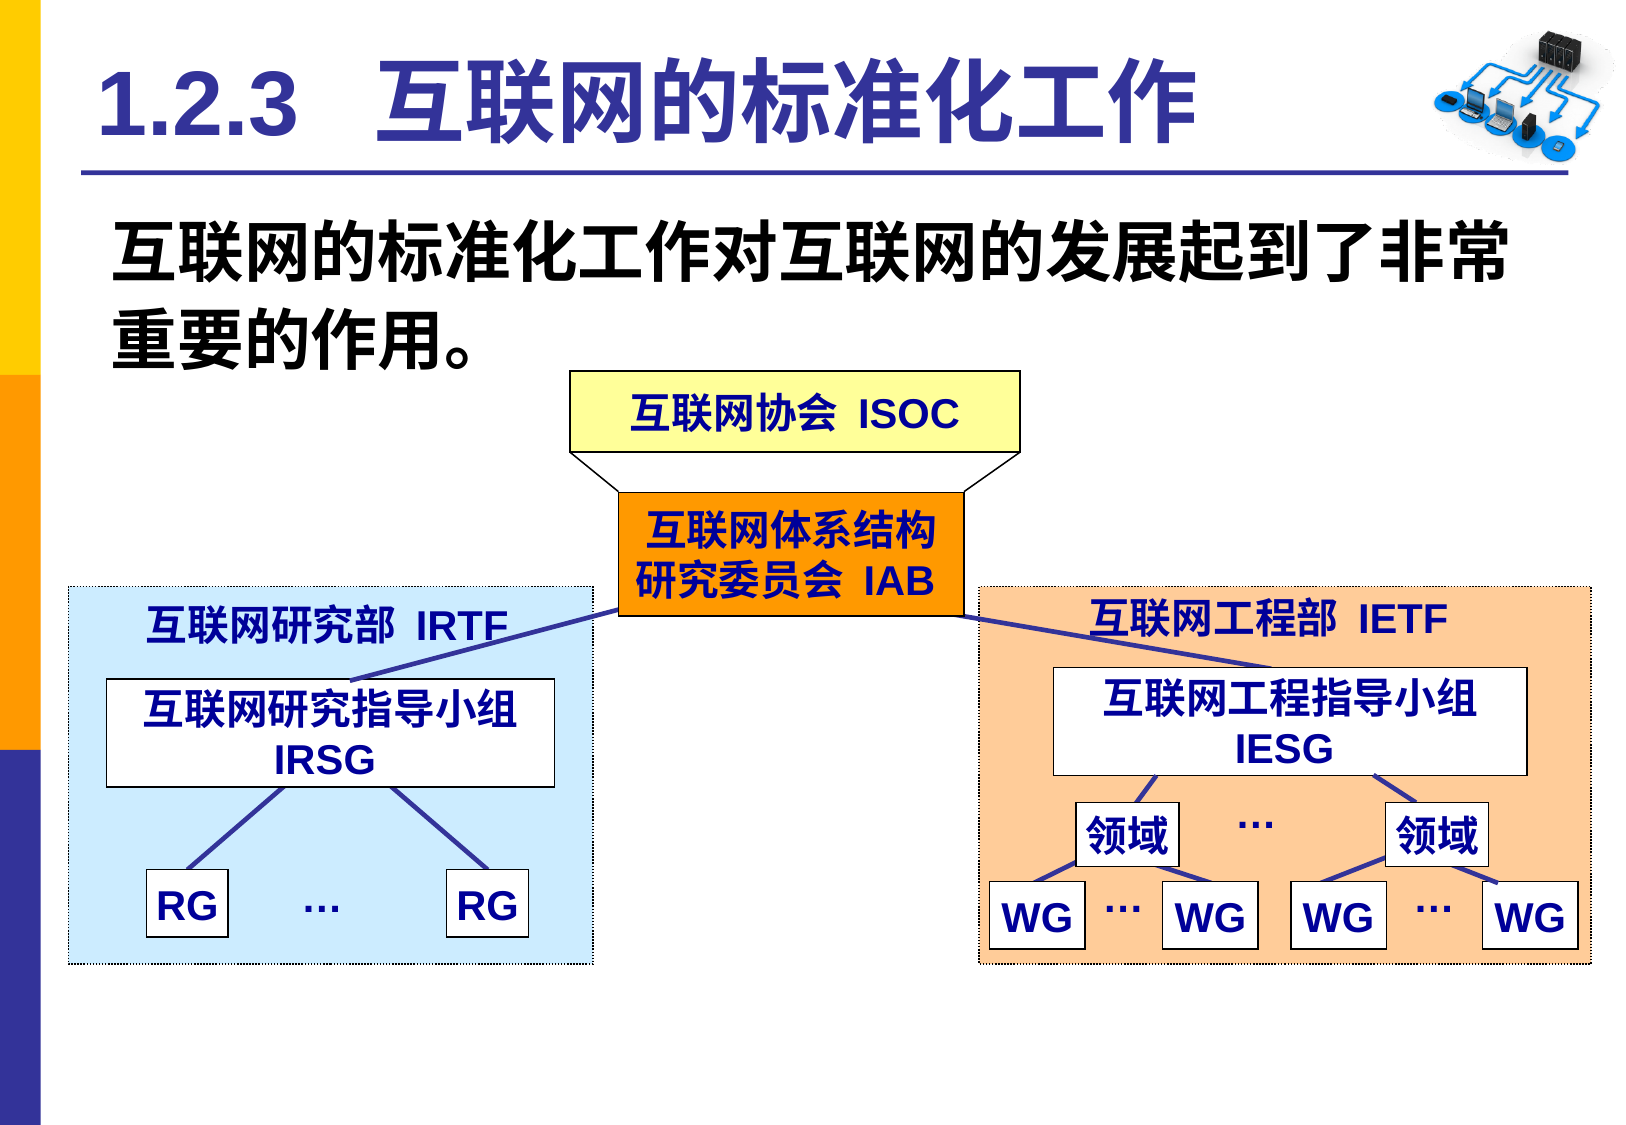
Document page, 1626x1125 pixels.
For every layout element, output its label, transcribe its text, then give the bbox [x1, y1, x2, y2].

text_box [68, 370, 1592, 965]
title 1.2.3 互联网的标准化工作 [81, 30, 1569, 161]
picture [1431, 30, 1616, 165]
text_box 互联网的标准化工作对互联网的发展起到了非常重要的作用。 [95, 194, 1545, 369]
